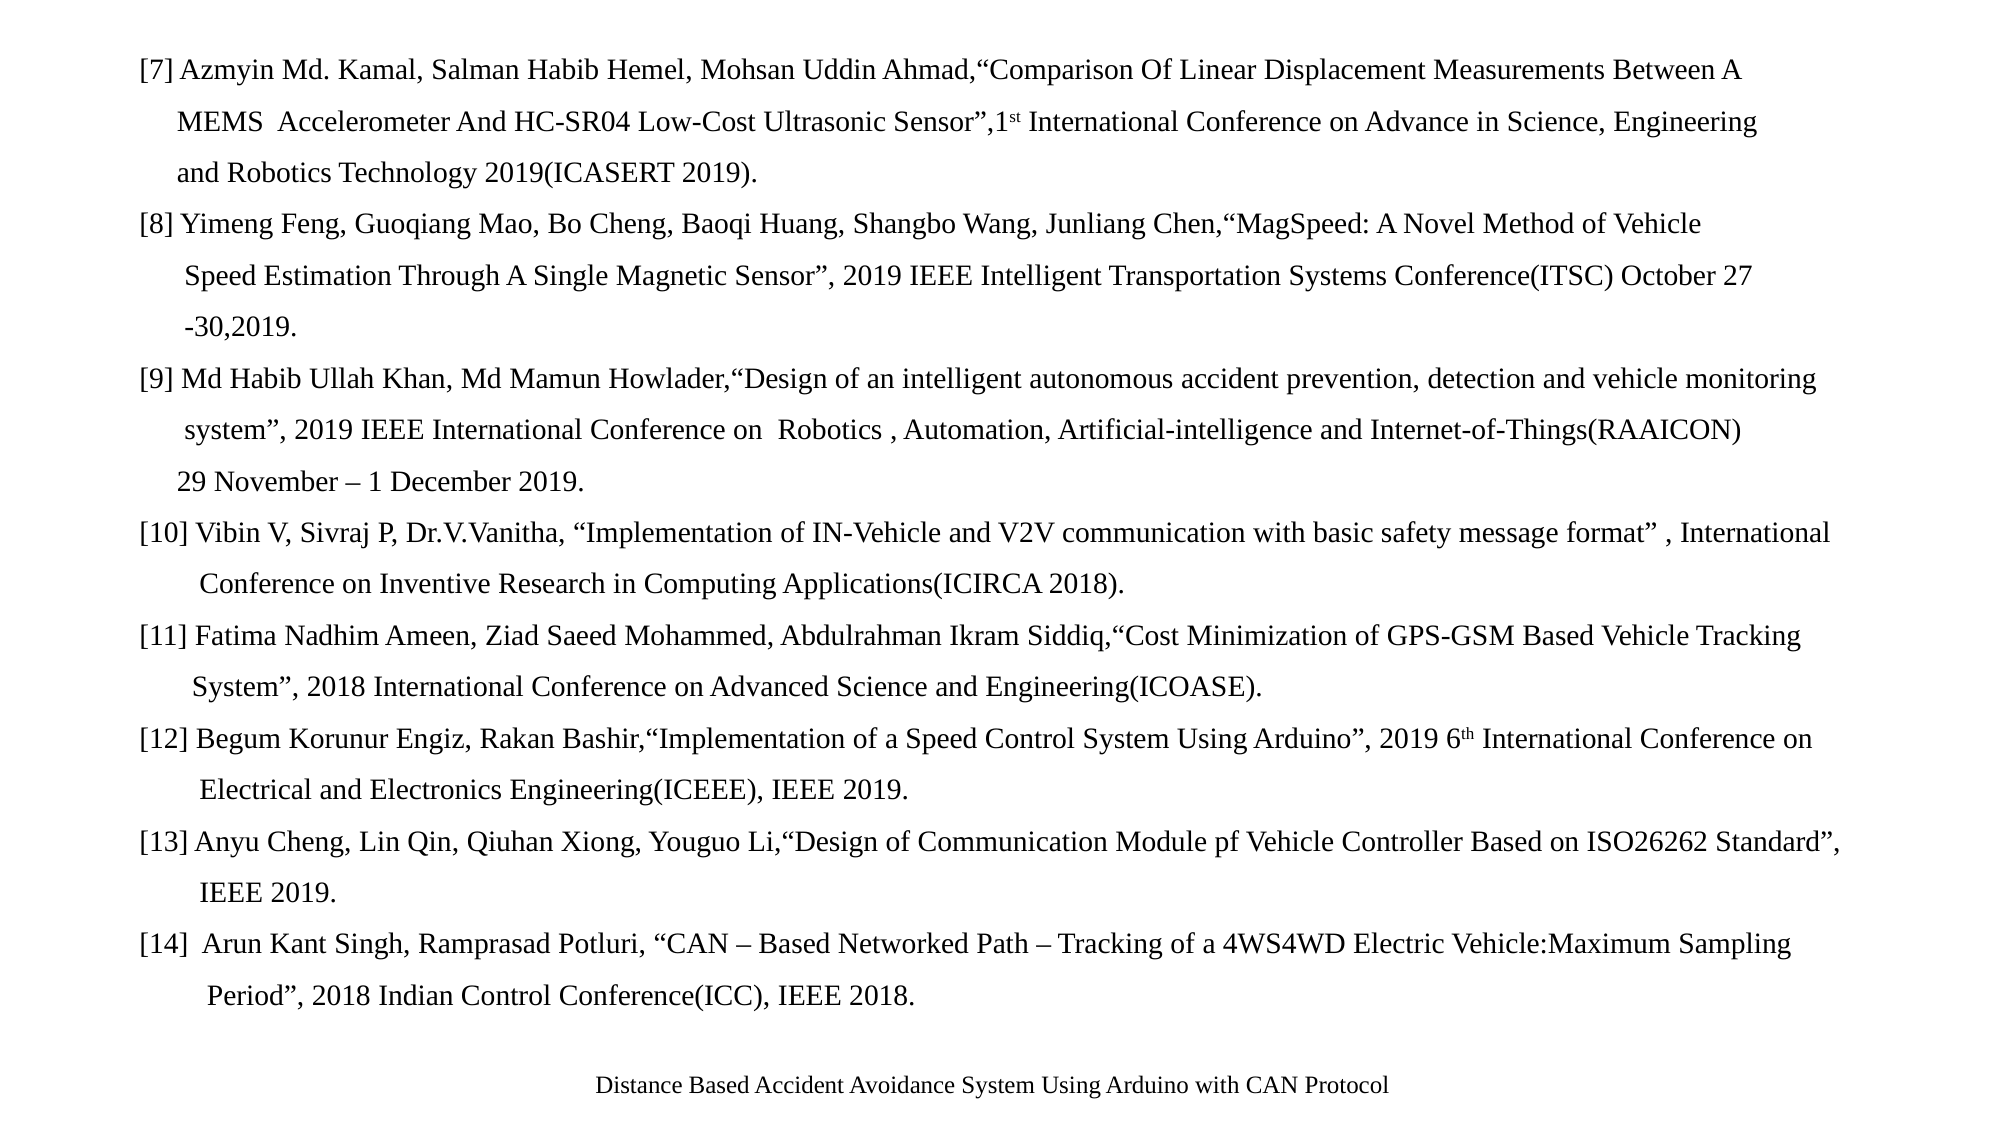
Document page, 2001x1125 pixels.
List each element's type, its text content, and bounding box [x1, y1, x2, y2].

list [7] Azmyin Md. Kamal, Salman Habib Hemel, Mohsan Uddin Ahmad,“Comparison Of Linear Displacement Measurements Between A MEMS Accelerometer And HC-SR04 Low-Cost Ultrasonic Sensor”,1st International Conference on Advance in Science, Engineering and Robotics Technology 2019(ICASERT 2019). [8] Yimeng Feng, Guoqiang Mao, Bo Cheng, Baoqi Huang, Shangbo Wang, Junliang Chen,“MagSpeed: A Novel Method of Vehicle Speed Estimation Through A Single Magnetic Sensor”, 2019 IEEE Intelligent Transportation Systems Conference(ITSC) October 27 -30,2019. [9] Md Habib Ullah Khan, Md Mamun Howlader,“Design of an intelligent autonomous accident prevention, detection and vehicle monitoring system”, 2019 IEEE International Conference on Robotics , Automation, Artificial-intelligence and Internet-of-Things(RAAICON) 29 November – 1 December 2019. [10] Vibin V, Sivraj P, Dr.V.Vanitha, “Implementation of IN-Vehicle and V2V communication with basic safety message format” , International Conference on Inventive Research in Computing Applications(ICIRCA 2018). [11] Fatima Nadhim Ameen, Ziad Saeed Mohammed, Abdulrahman Ikram Siddiq,“Cost Minimization of GPS-GSM Based Vehicle Tracking System”, 2018 International Conference on Advanced Science and Engineering(ICOASE). [12] Begum Korunur Engiz, Rakan Bashir,“Implementation of a Speed Control System Using Arduino”, 2019 6th International Conference on Electrical and Electronics Engineering(ICEEE), IEEE 2019. [13] Anyu Cheng, Lin Qin, Qiuhan Xiong, Youguo Li,“Design of Communication Module pf Vehicle Controller Based on ISO26262 Standard”, IEEE 2019. [14] Arun Kant Singh, Ramprasad Potluri, “CAN – Based Networked Path – Tracking of a 4WS4WD Electric Vehicle:Maximum Sampling Period”, 2018 Indian Control Conference(ICC), IEEE 2018. [124, 46, 1868, 1051]
footer Distance Based Accident Avoidance System Using Arduino with CAN Protocol [451, 1062, 1541, 1125]
